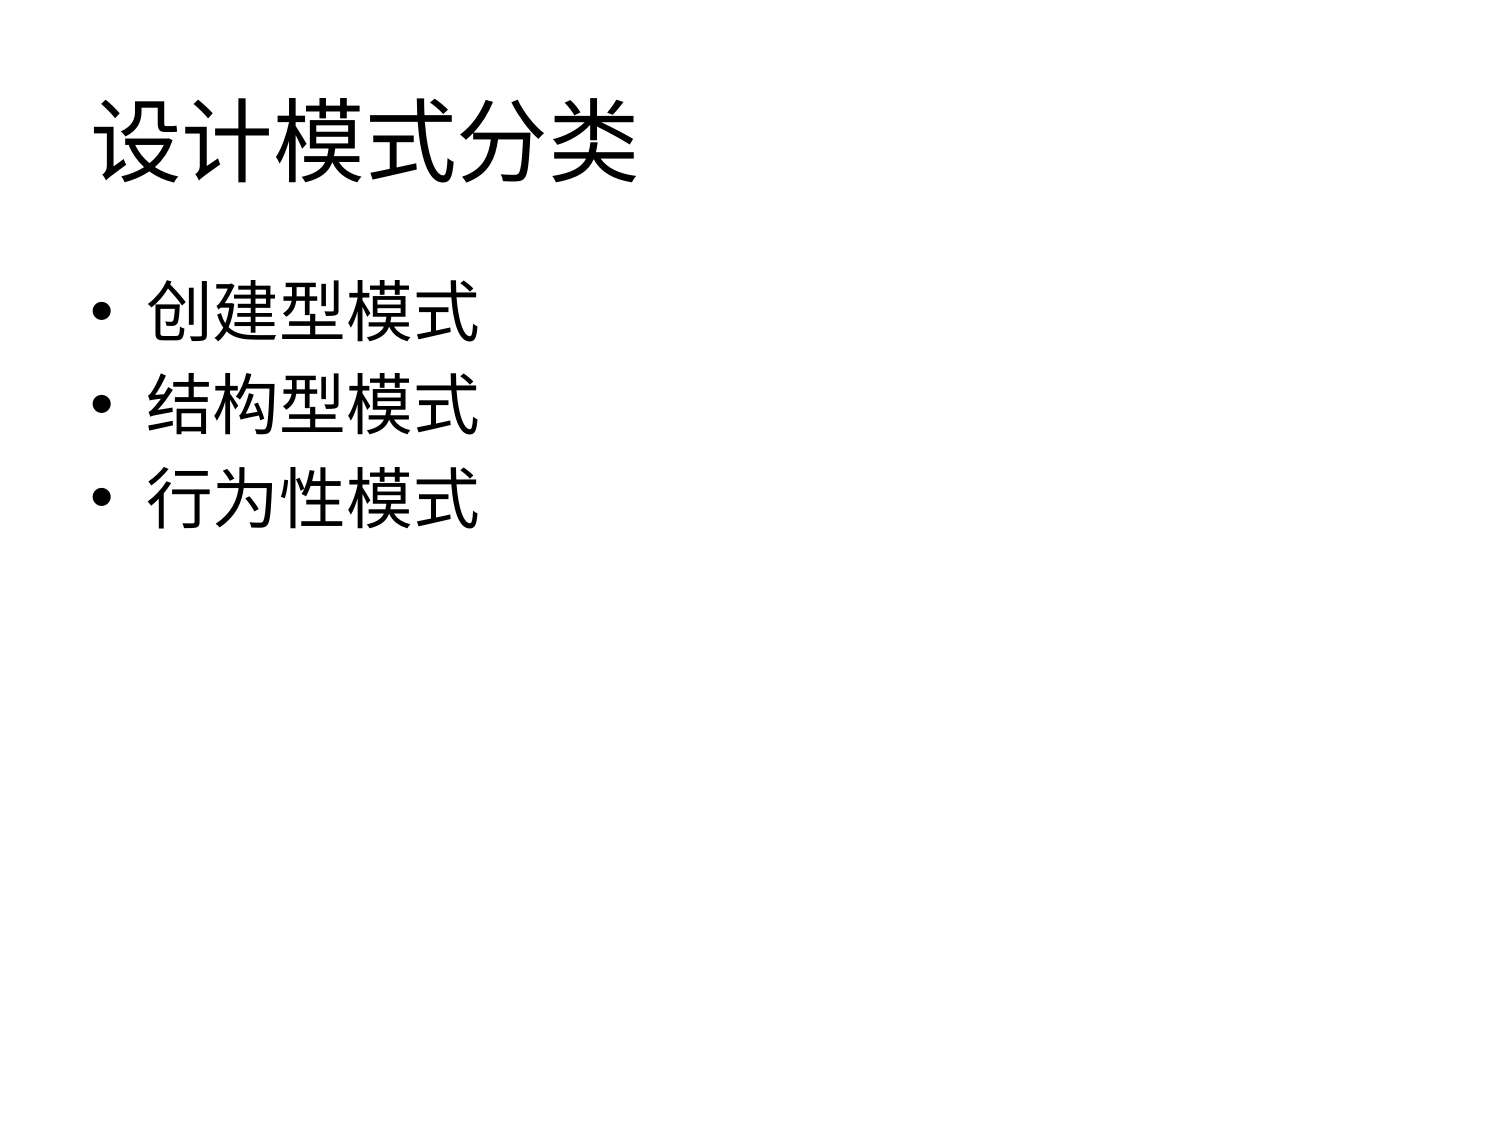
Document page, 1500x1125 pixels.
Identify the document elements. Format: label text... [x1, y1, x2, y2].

title 设计模式分类 [75, 45, 1425, 233]
list 创建型模式 结构型模式 行为性模式 [75, 262, 1425, 1005]
